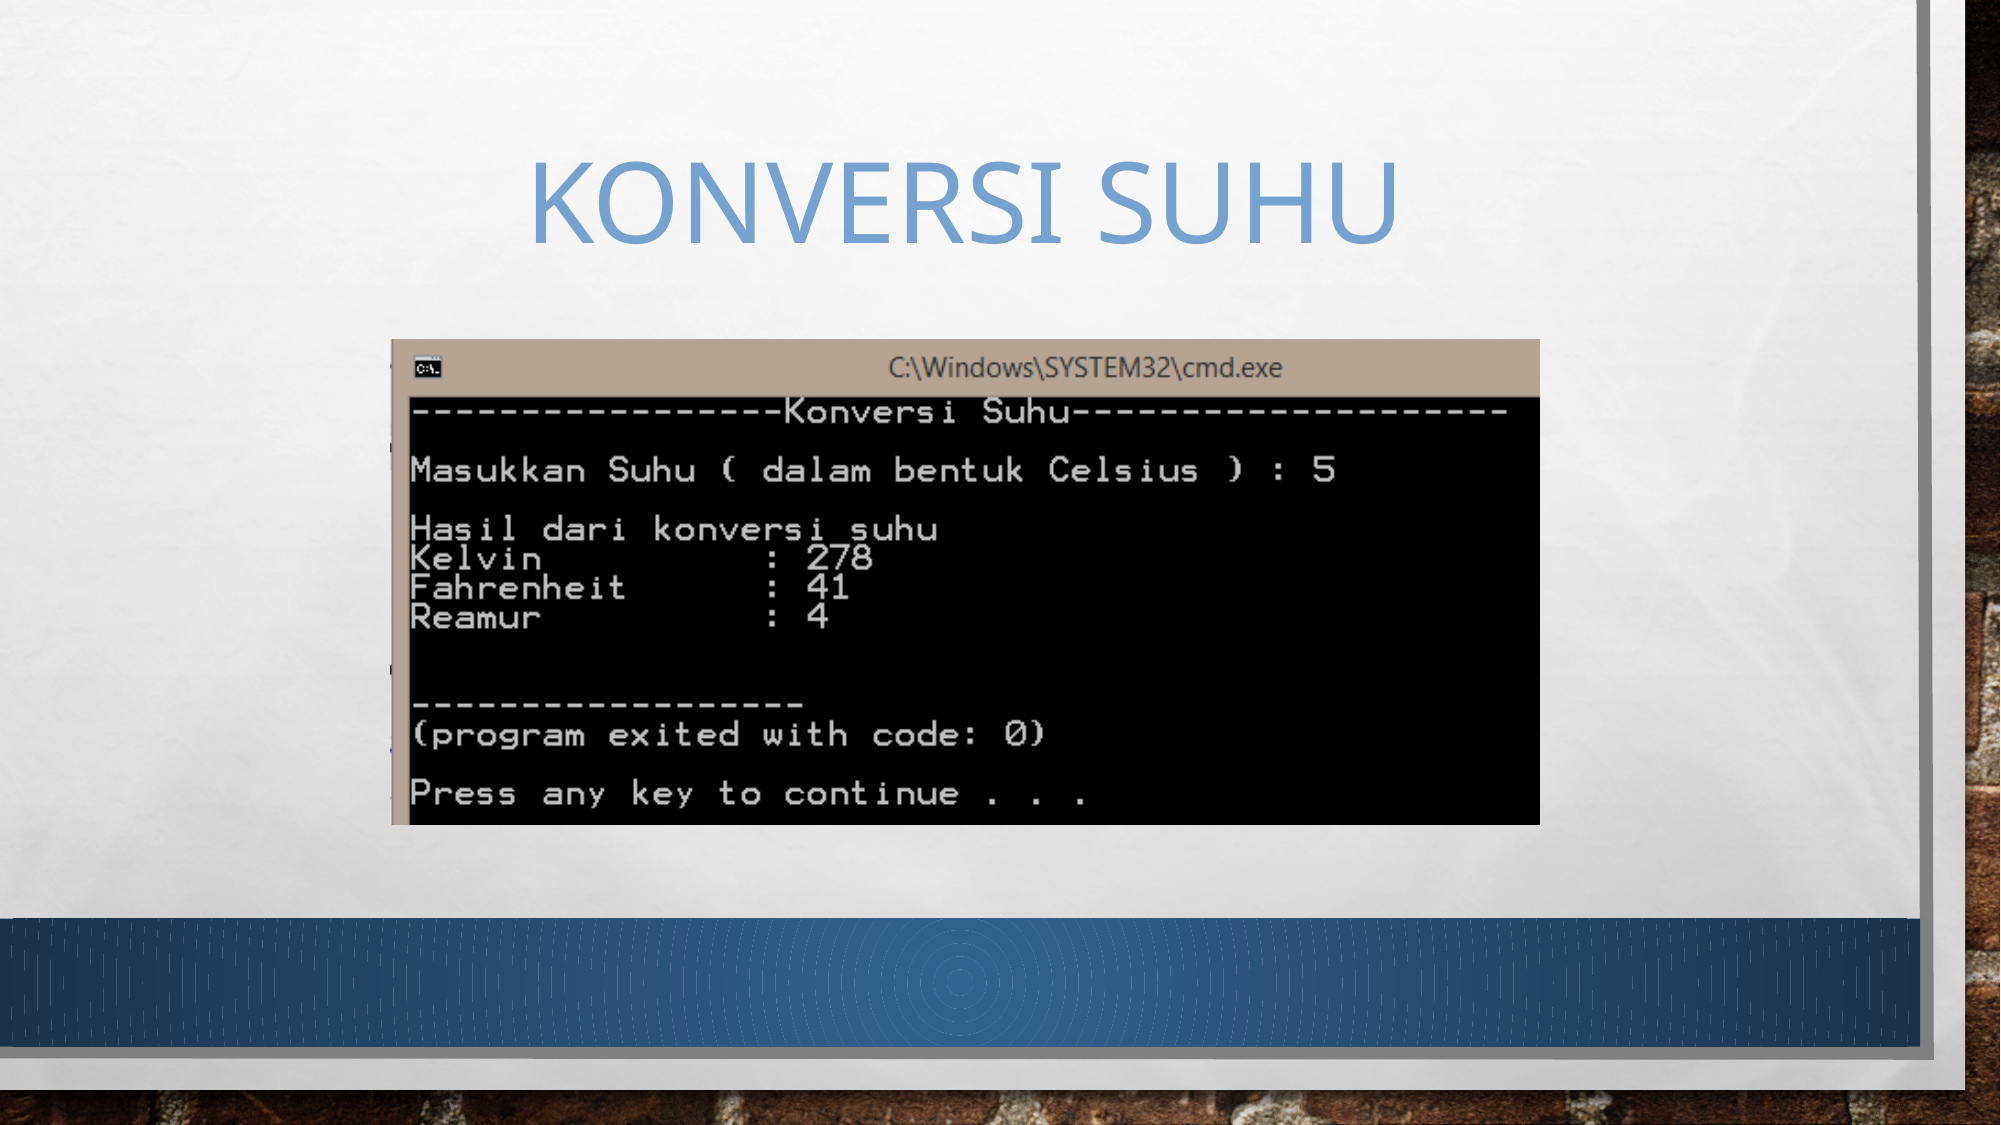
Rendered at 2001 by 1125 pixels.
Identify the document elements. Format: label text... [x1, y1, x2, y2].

picture [0, 0, 2000, 1125]
title KONVERSI SUHU [112, 112, 1818, 302]
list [390, 339, 1540, 826]
